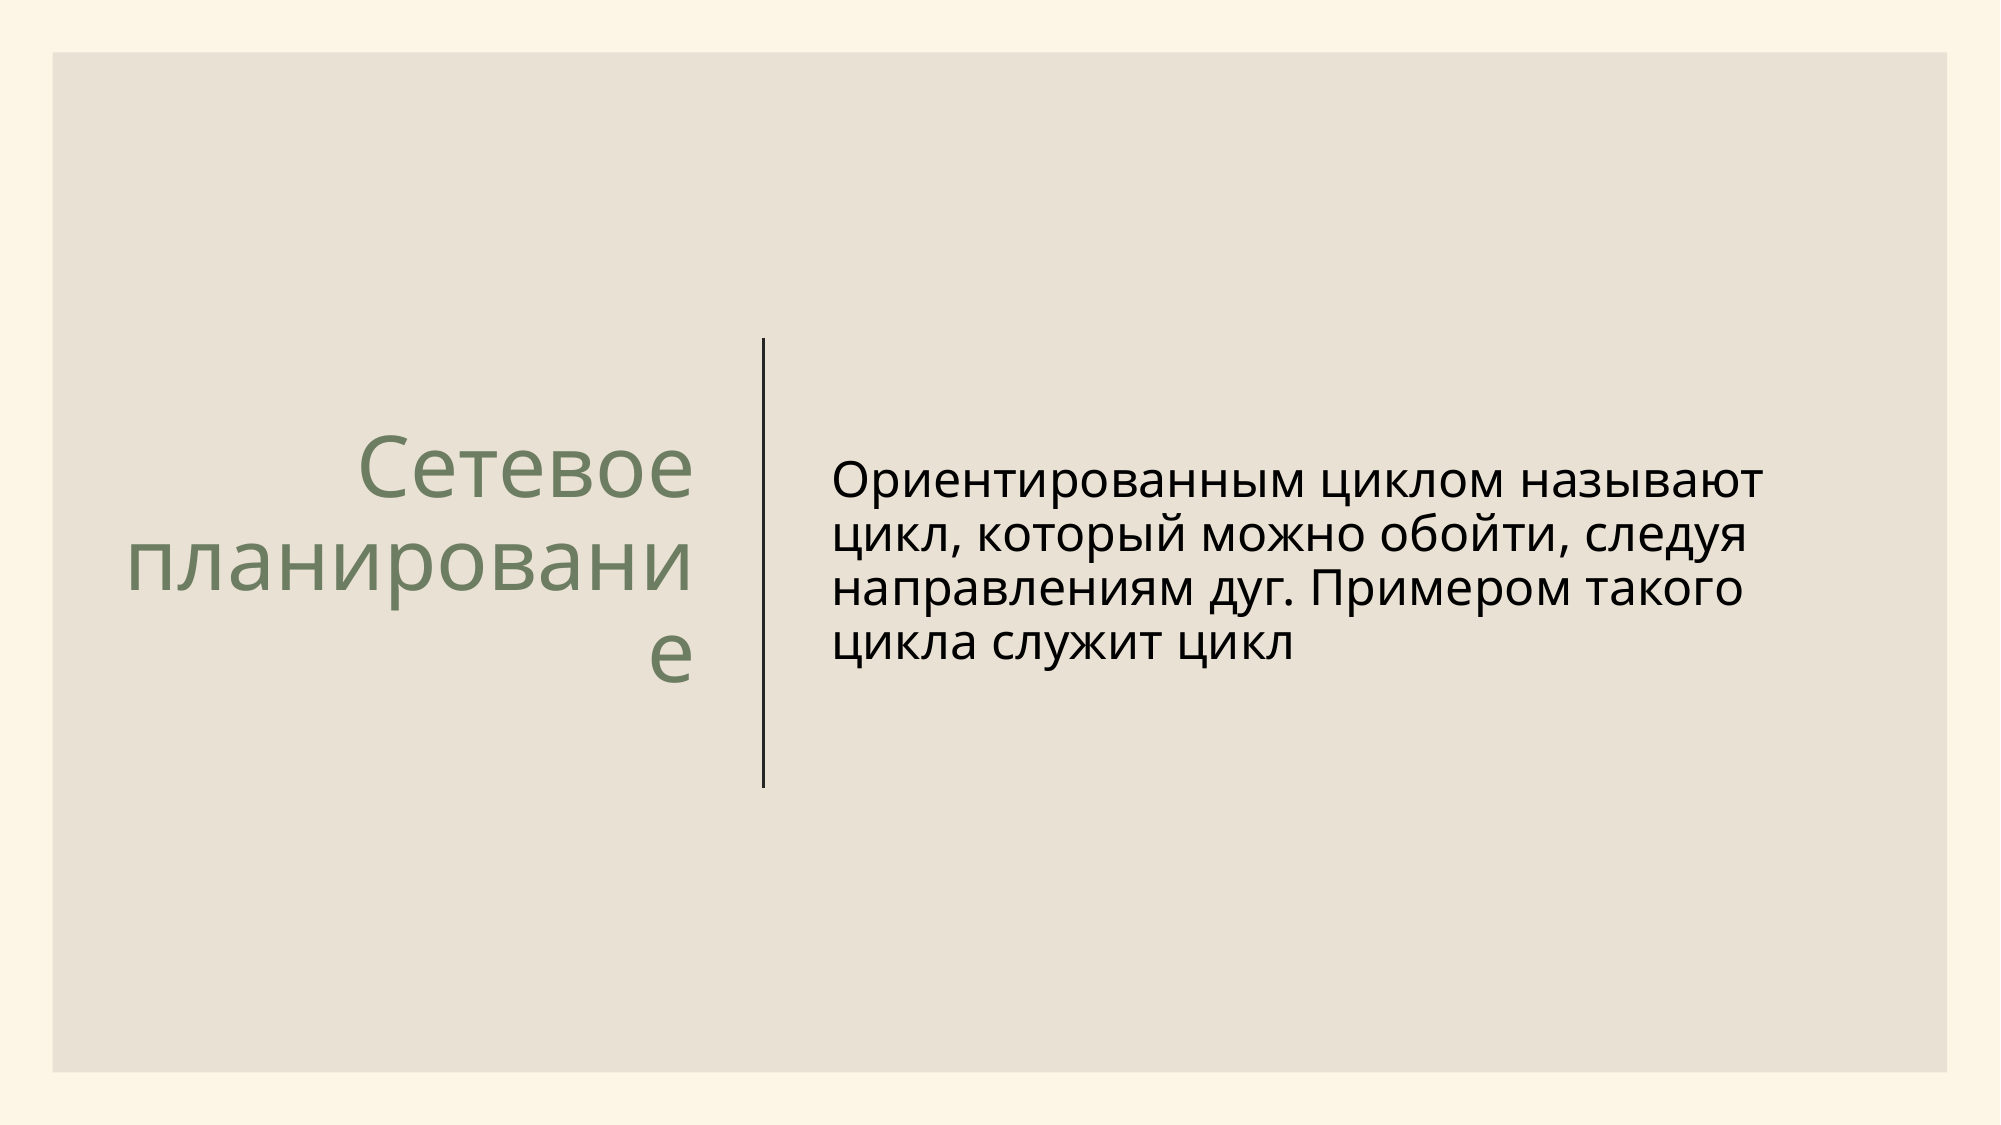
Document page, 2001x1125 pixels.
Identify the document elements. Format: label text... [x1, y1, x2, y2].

text_box [52, 51, 1948, 1073]
text_box Сетевое планирование [99, 158, 711, 967]
list Ориентированным циклом называют цикл, который можно обойти, следуя направлениям дуг. Примером такого цикла служит цикл [816, 158, 1863, 967]
